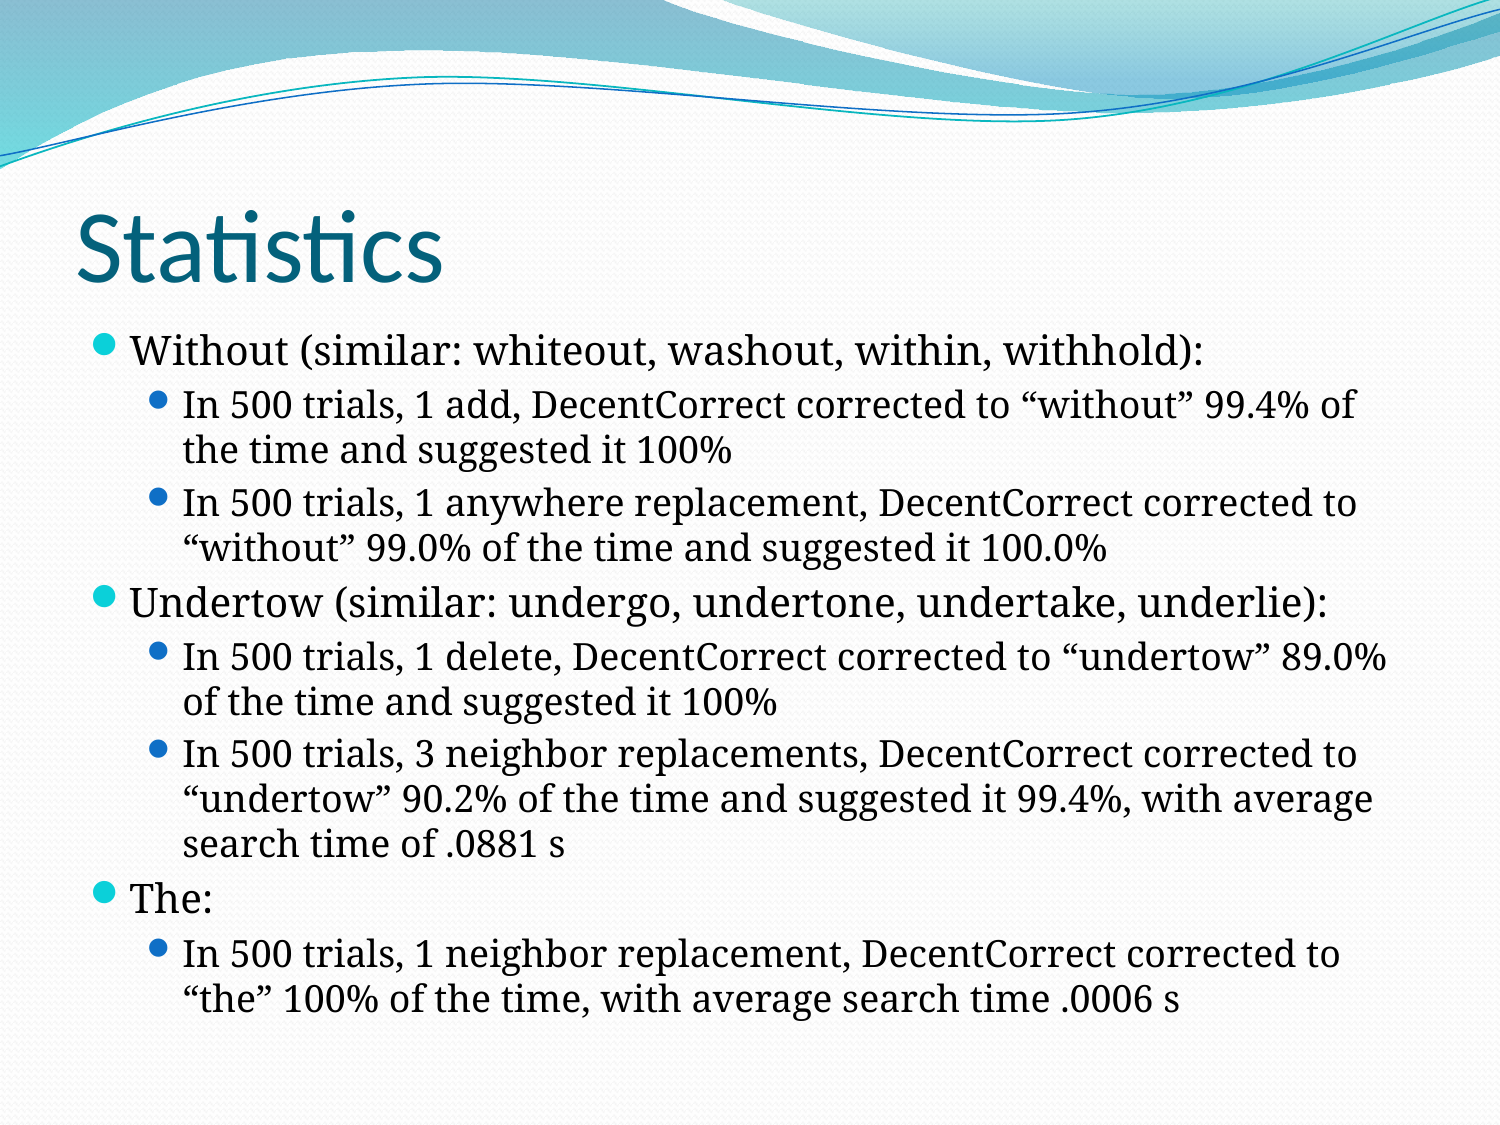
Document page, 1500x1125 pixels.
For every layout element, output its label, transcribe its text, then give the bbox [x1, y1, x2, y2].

list Without (similar: whiteout, washout, within, withhold): In 500 trials, 1 add, DecentCorrect corrected to “without” 99.4% of the time and suggested it 100% In 500 trials, 1 anywhere replacement, DecentCorrect corrected to “without” 99.0% of the time and suggested it 100.0% Undertow (similar: undergo, undertone, undertake, underlie): In 500 trials, 1 delete, DecentCorrect corrected to “undertow” 89.0% of the time and suggested it 100% In 500 trials, 3 neighbor replacements, DecentCorrect corrected to “undertow” 90.2% of the time and suggested it 99.4%, with average search time of .0881 s The: In 500 trials, 1 neighbor replacement, DecentCorrect corrected to “the” 100% of the time, with average search time .0006 s [75, 317, 1425, 1038]
title Statistics [75, 115, 1425, 303]
